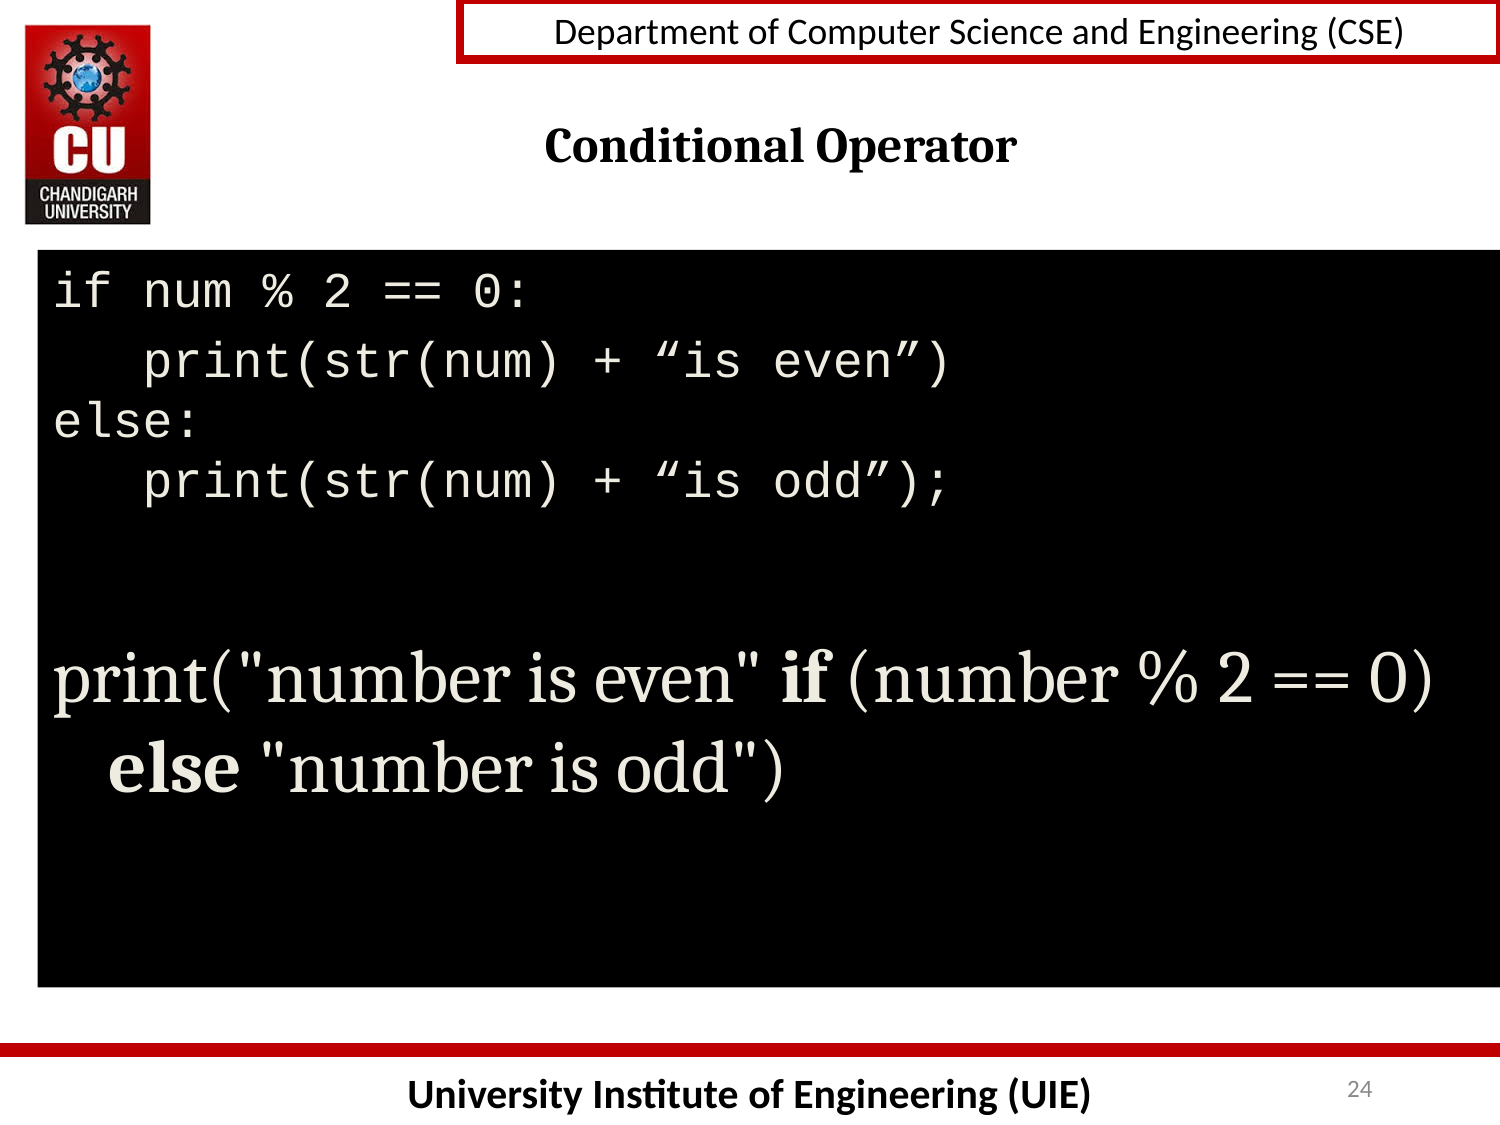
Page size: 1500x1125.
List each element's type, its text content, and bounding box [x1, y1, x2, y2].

list if num % 2 == 0: print(str(num) + “is even”) else: print(str(num) + “is odd”); print("number is even" if (number % 2 == 0) else "number is odd") [37, 249, 1500, 988]
picture [24, 24, 151, 225]
title Conditional Operator [174, 50, 1388, 235]
slide_number 24 [1074, 1049, 1388, 1125]
